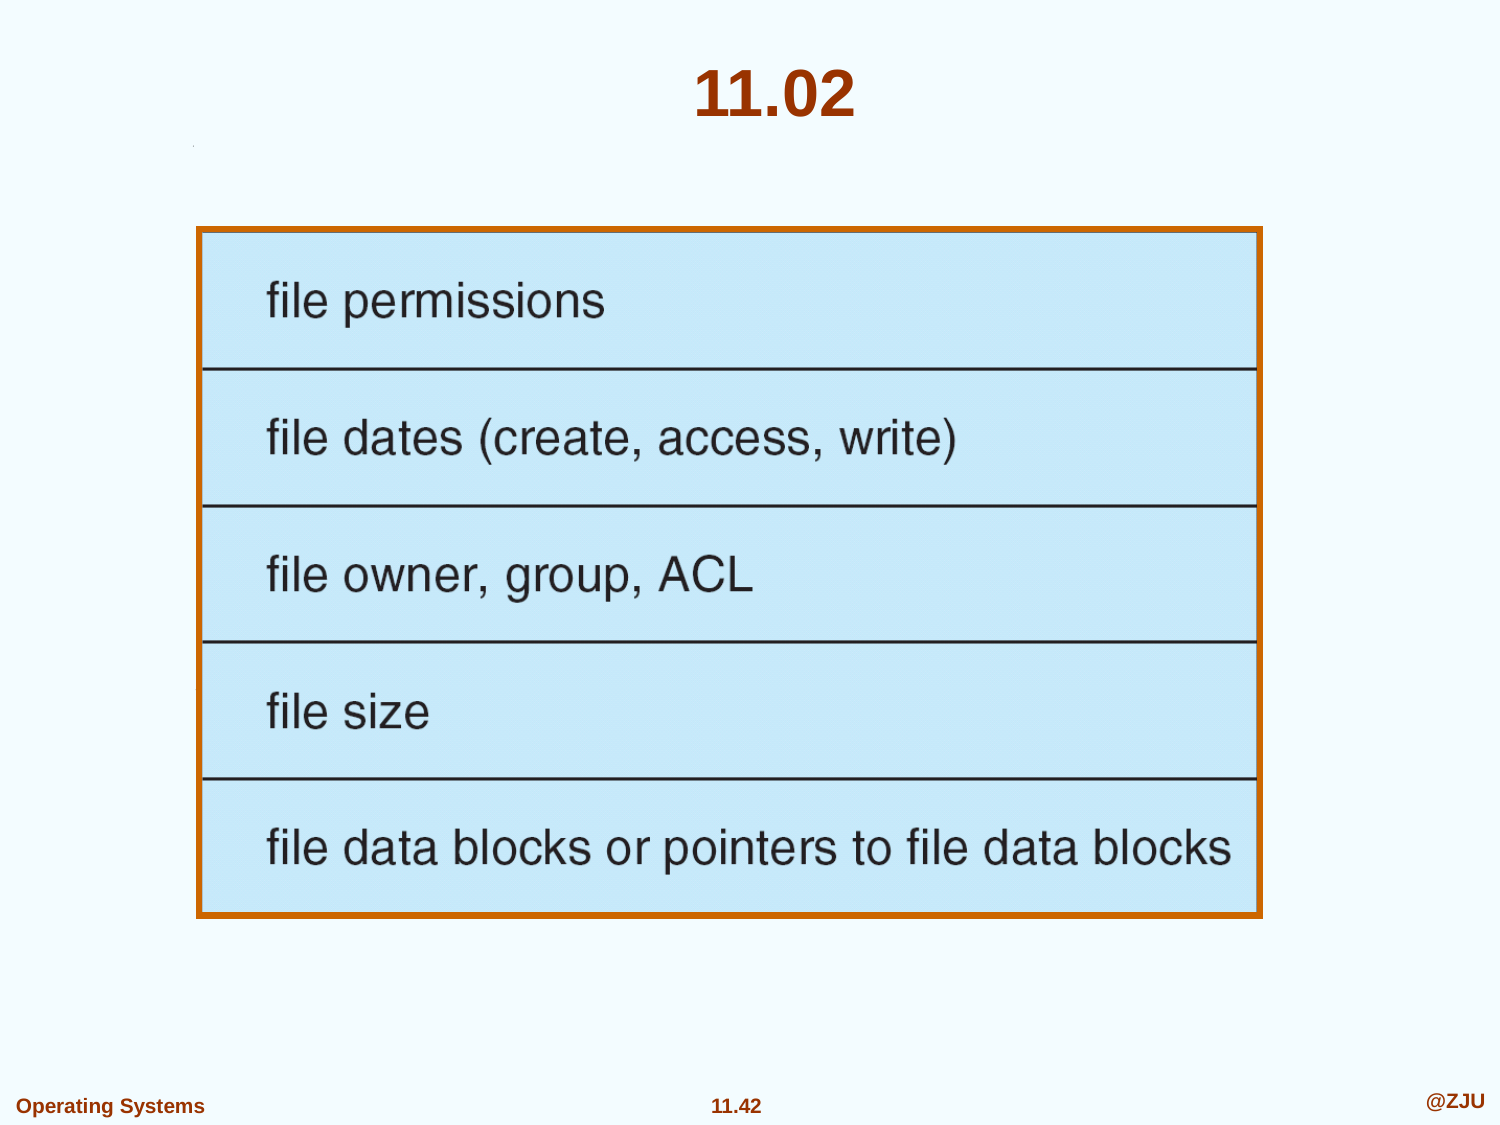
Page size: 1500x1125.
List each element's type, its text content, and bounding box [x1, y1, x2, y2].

picture [201, 231, 1258, 913]
title 11.02 [112, 37, 1438, 138]
